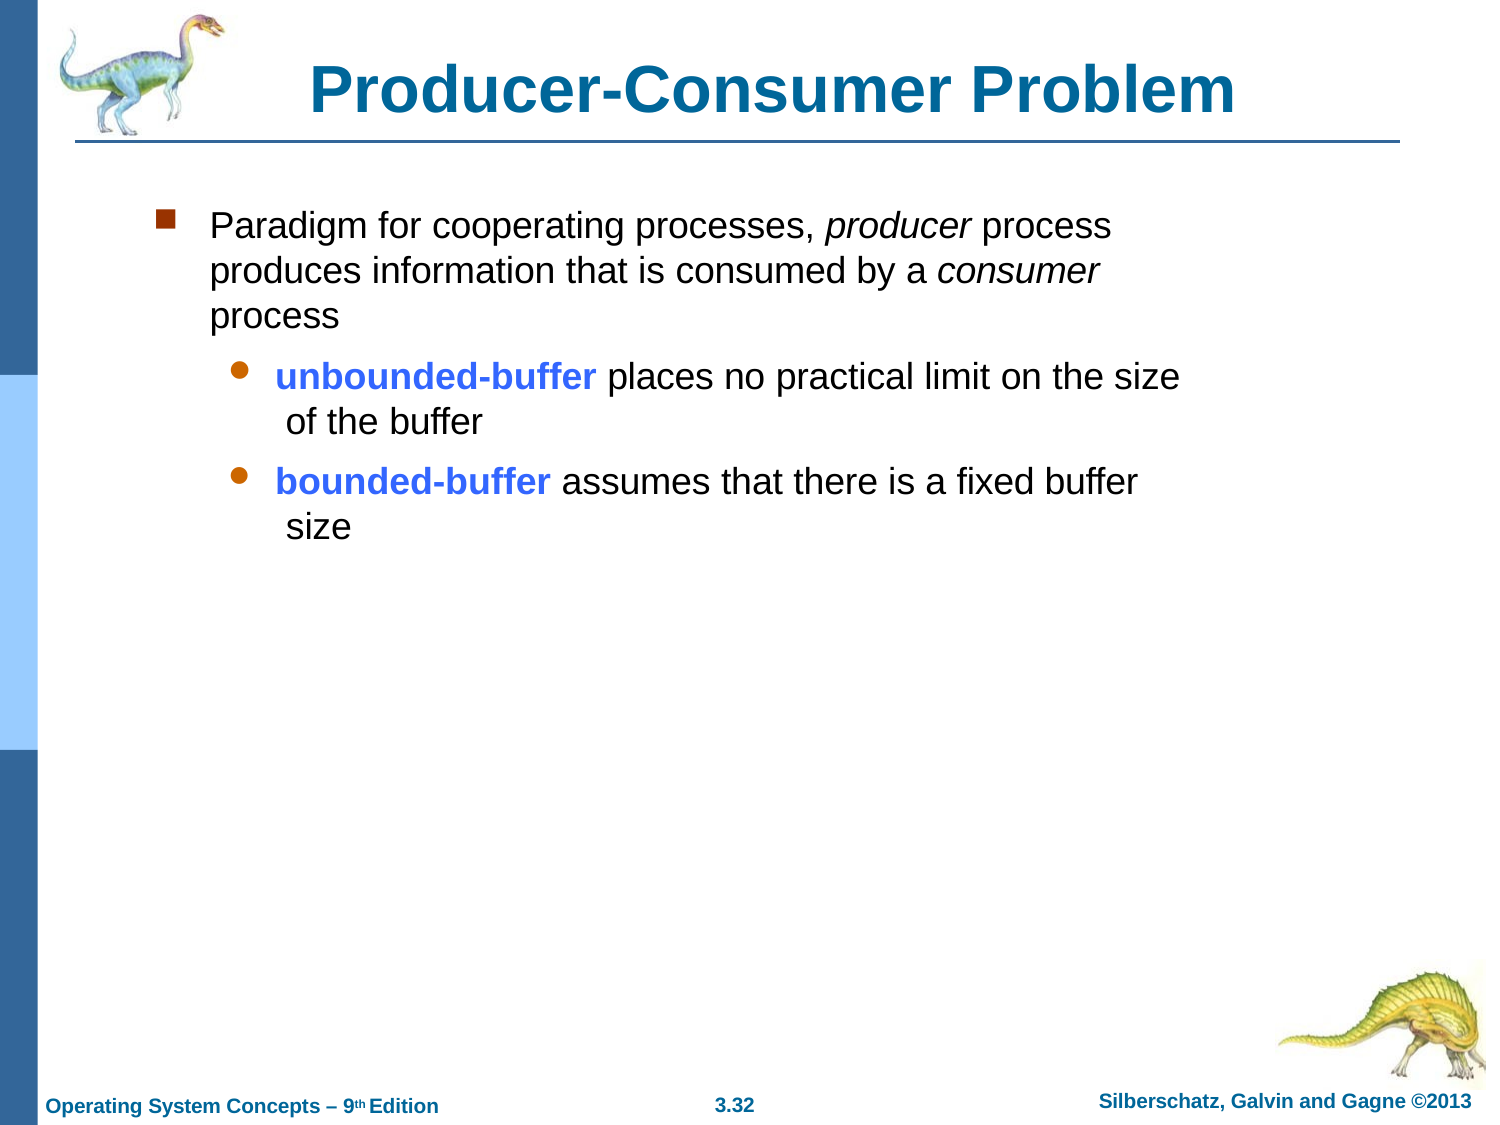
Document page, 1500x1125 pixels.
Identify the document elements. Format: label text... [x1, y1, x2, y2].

title Producer-Consumer Problem [307, 45, 1241, 234]
text_box Paradigm for cooperating processes, producer process produces information that is consumed by a consumer process unbounded-buffer places no practical limit on the size of the buffer bounded-buffer assumes that there is a fixed buffer size [151, 200, 1190, 548]
picture [1275, 959, 1486, 1090]
footer Operating System Concepts – 9th Edition [43, 1094, 450, 1125]
picture [46, 0, 243, 149]
slide_number Silberschatz, Galvin and Gagne ©2013 [1096, 1089, 1478, 1125]
slide_number 3.10 [712, 1093, 760, 1125]
